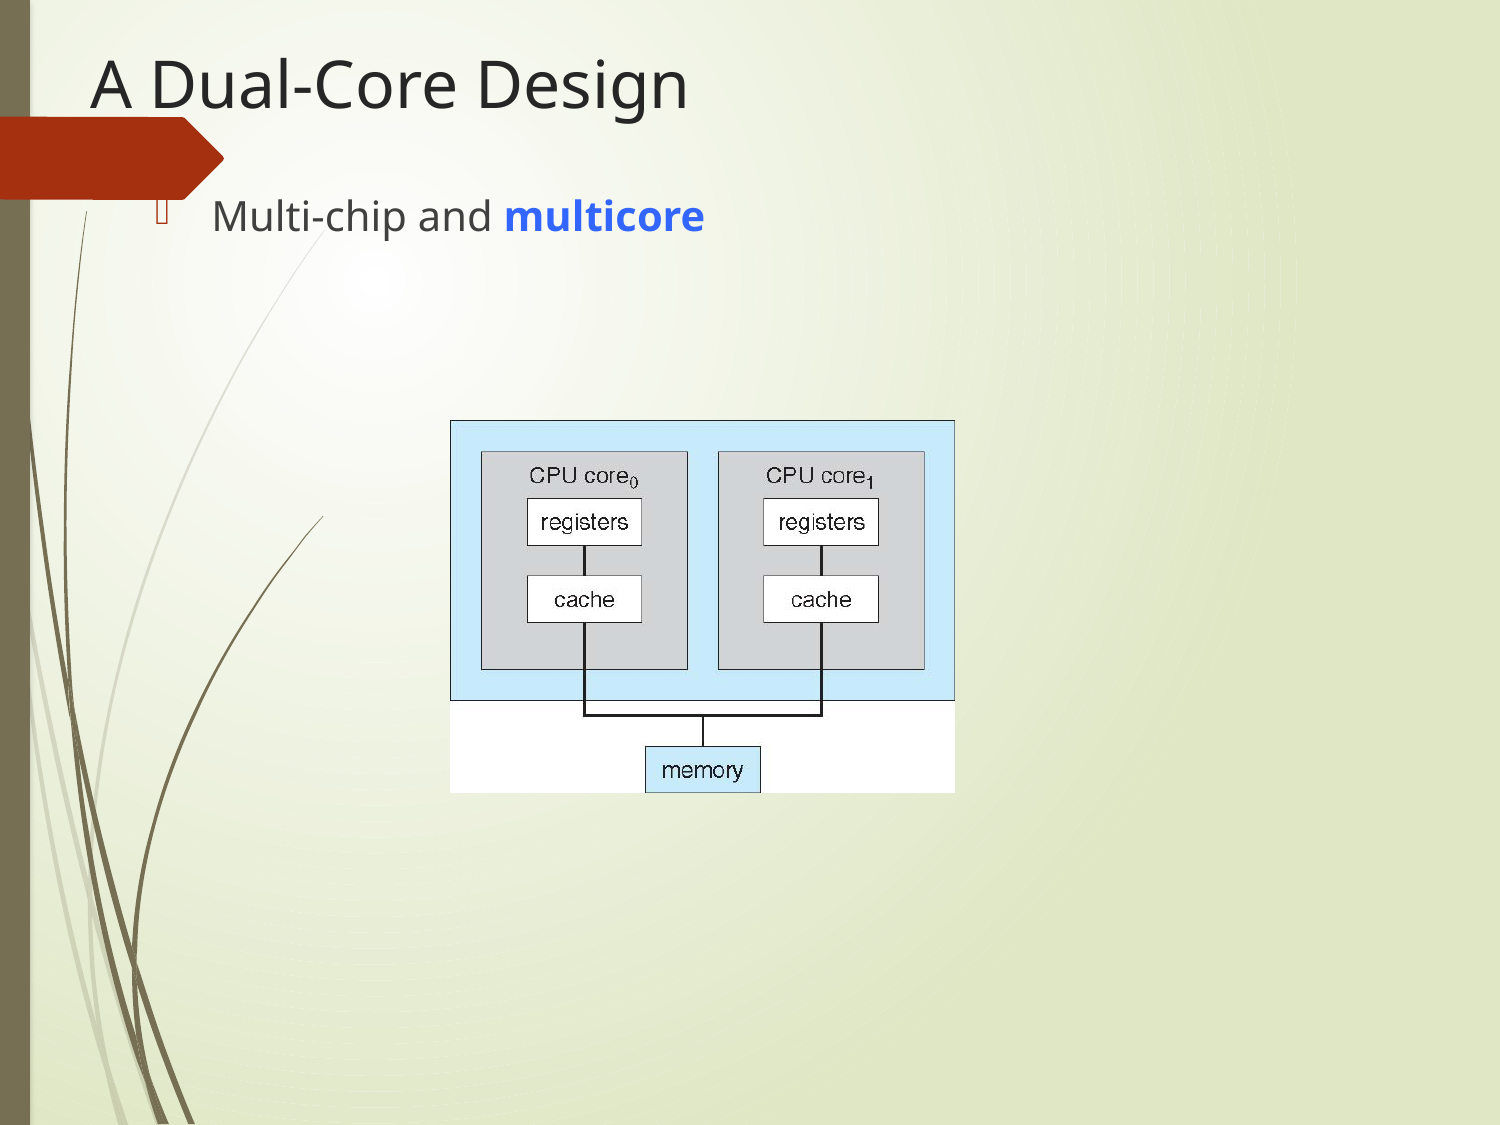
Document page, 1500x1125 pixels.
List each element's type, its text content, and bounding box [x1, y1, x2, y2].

title A Dual-Core Design [75, 35, 1425, 130]
picture [449, 420, 955, 793]
list Multi-chip and multicore [140, 181, 1307, 622]
